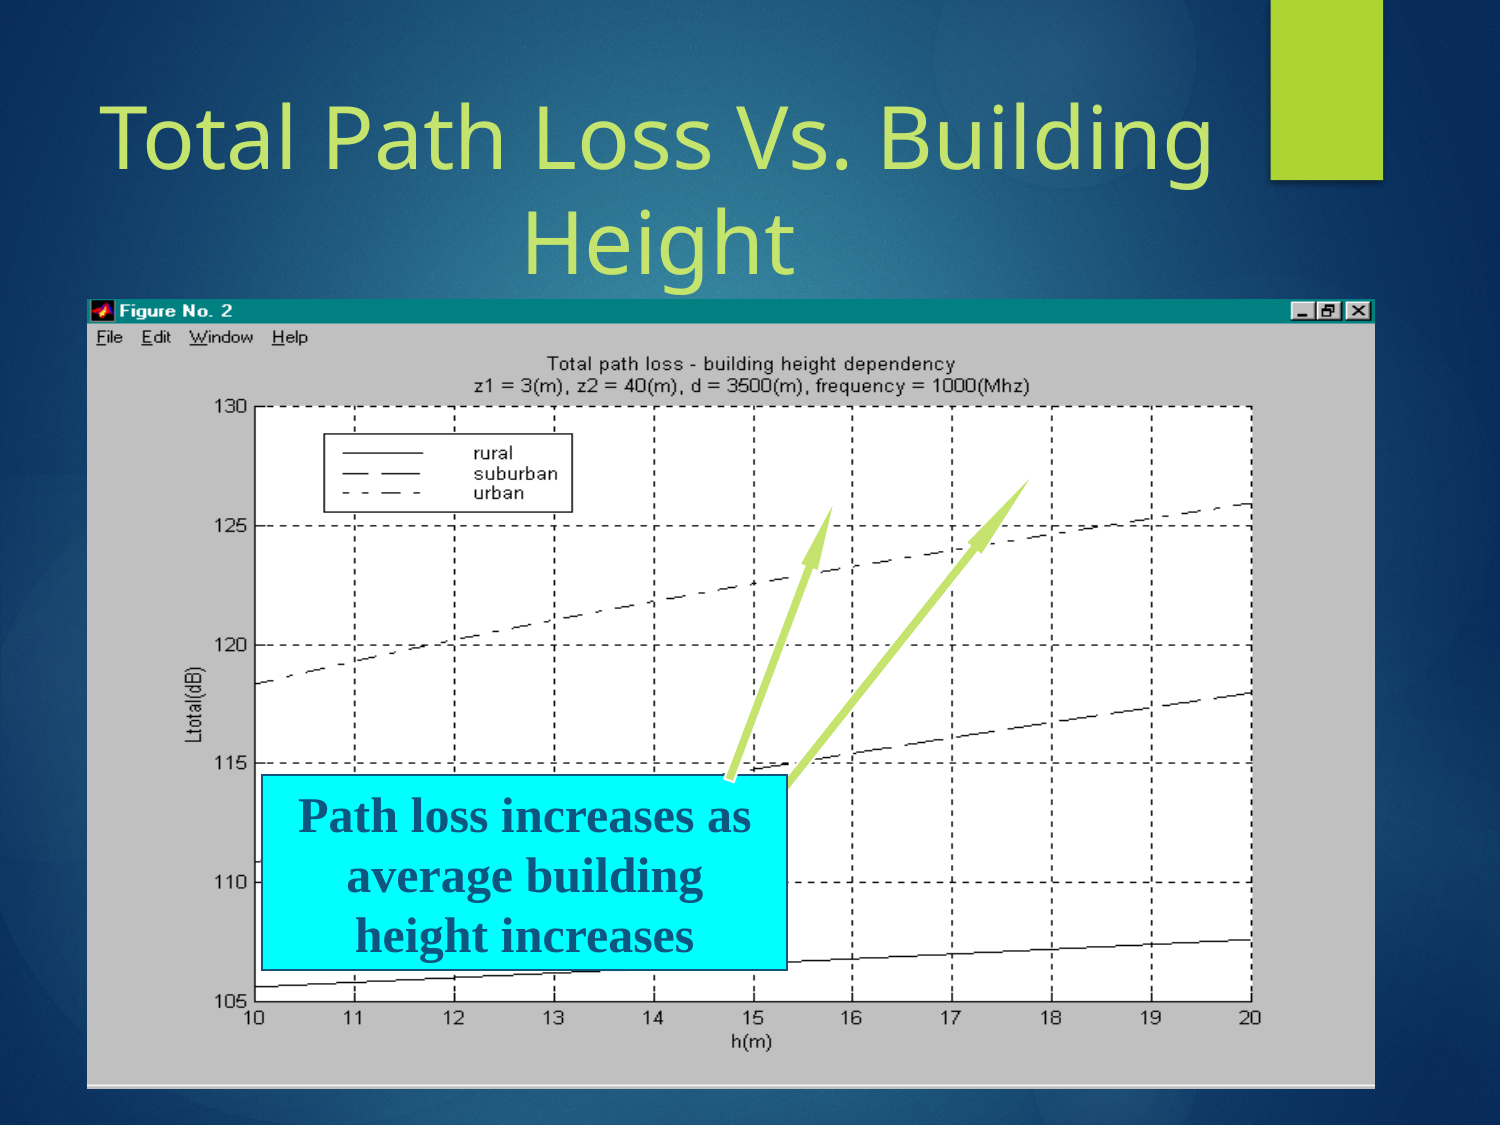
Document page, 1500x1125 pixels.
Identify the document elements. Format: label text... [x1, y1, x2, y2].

title Total Path Loss Vs. Building Height [79, 74, 1237, 304]
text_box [87, 299, 1376, 1090]
